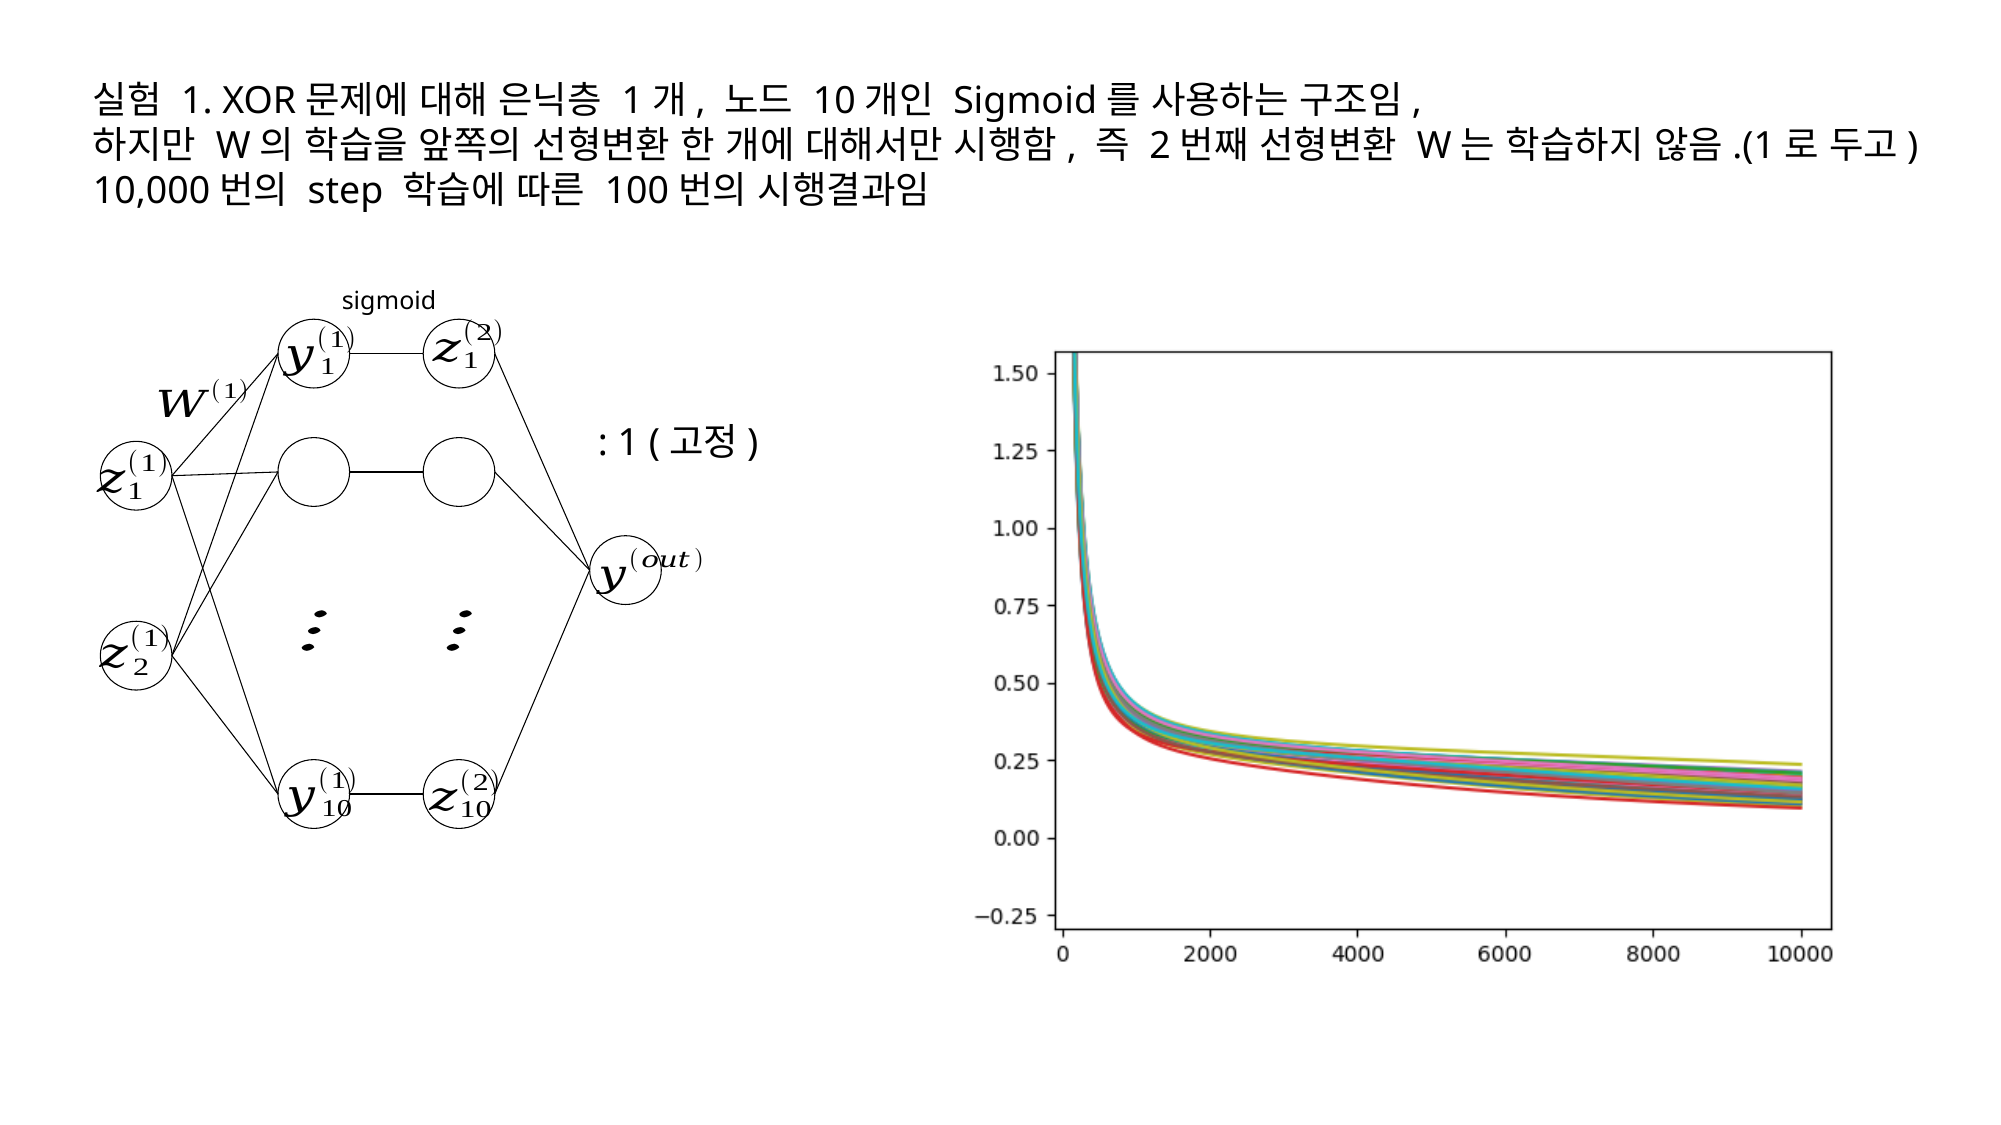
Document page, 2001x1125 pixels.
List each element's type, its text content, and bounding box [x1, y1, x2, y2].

text_box [422, 758, 496, 830]
text_box [99, 620, 171, 692]
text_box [494, 471, 590, 570]
text_box [276, 758, 351, 830]
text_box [171, 655, 278, 794]
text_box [494, 570, 590, 795]
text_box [171, 471, 278, 655]
text_box [422, 318, 496, 390]
text_box [276, 318, 351, 390]
text_box 실험 1. XOR문제에 대해 은닉층 1개, 노드 10개인 Sigmoid를 사용하는 구조임, 하지만 W의 학습을 앞쪽의 선형변환 한 개에 대해서만 시행함, 즉 2번째 선형변환 W는 학습하지 않음.(1로 두고) 10,000번의 step 학습에 따른 100번의 시행결과임 [78, 68, 1934, 219]
picture [972, 339, 1853, 979]
text_box sigmoid [327, 276, 452, 322]
text_box [590, 534, 663, 606]
text_box [99, 440, 171, 512]
text_box [422, 436, 494, 508]
text_box [278, 436, 351, 508]
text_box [171, 353, 278, 471]
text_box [494, 353, 590, 471]
